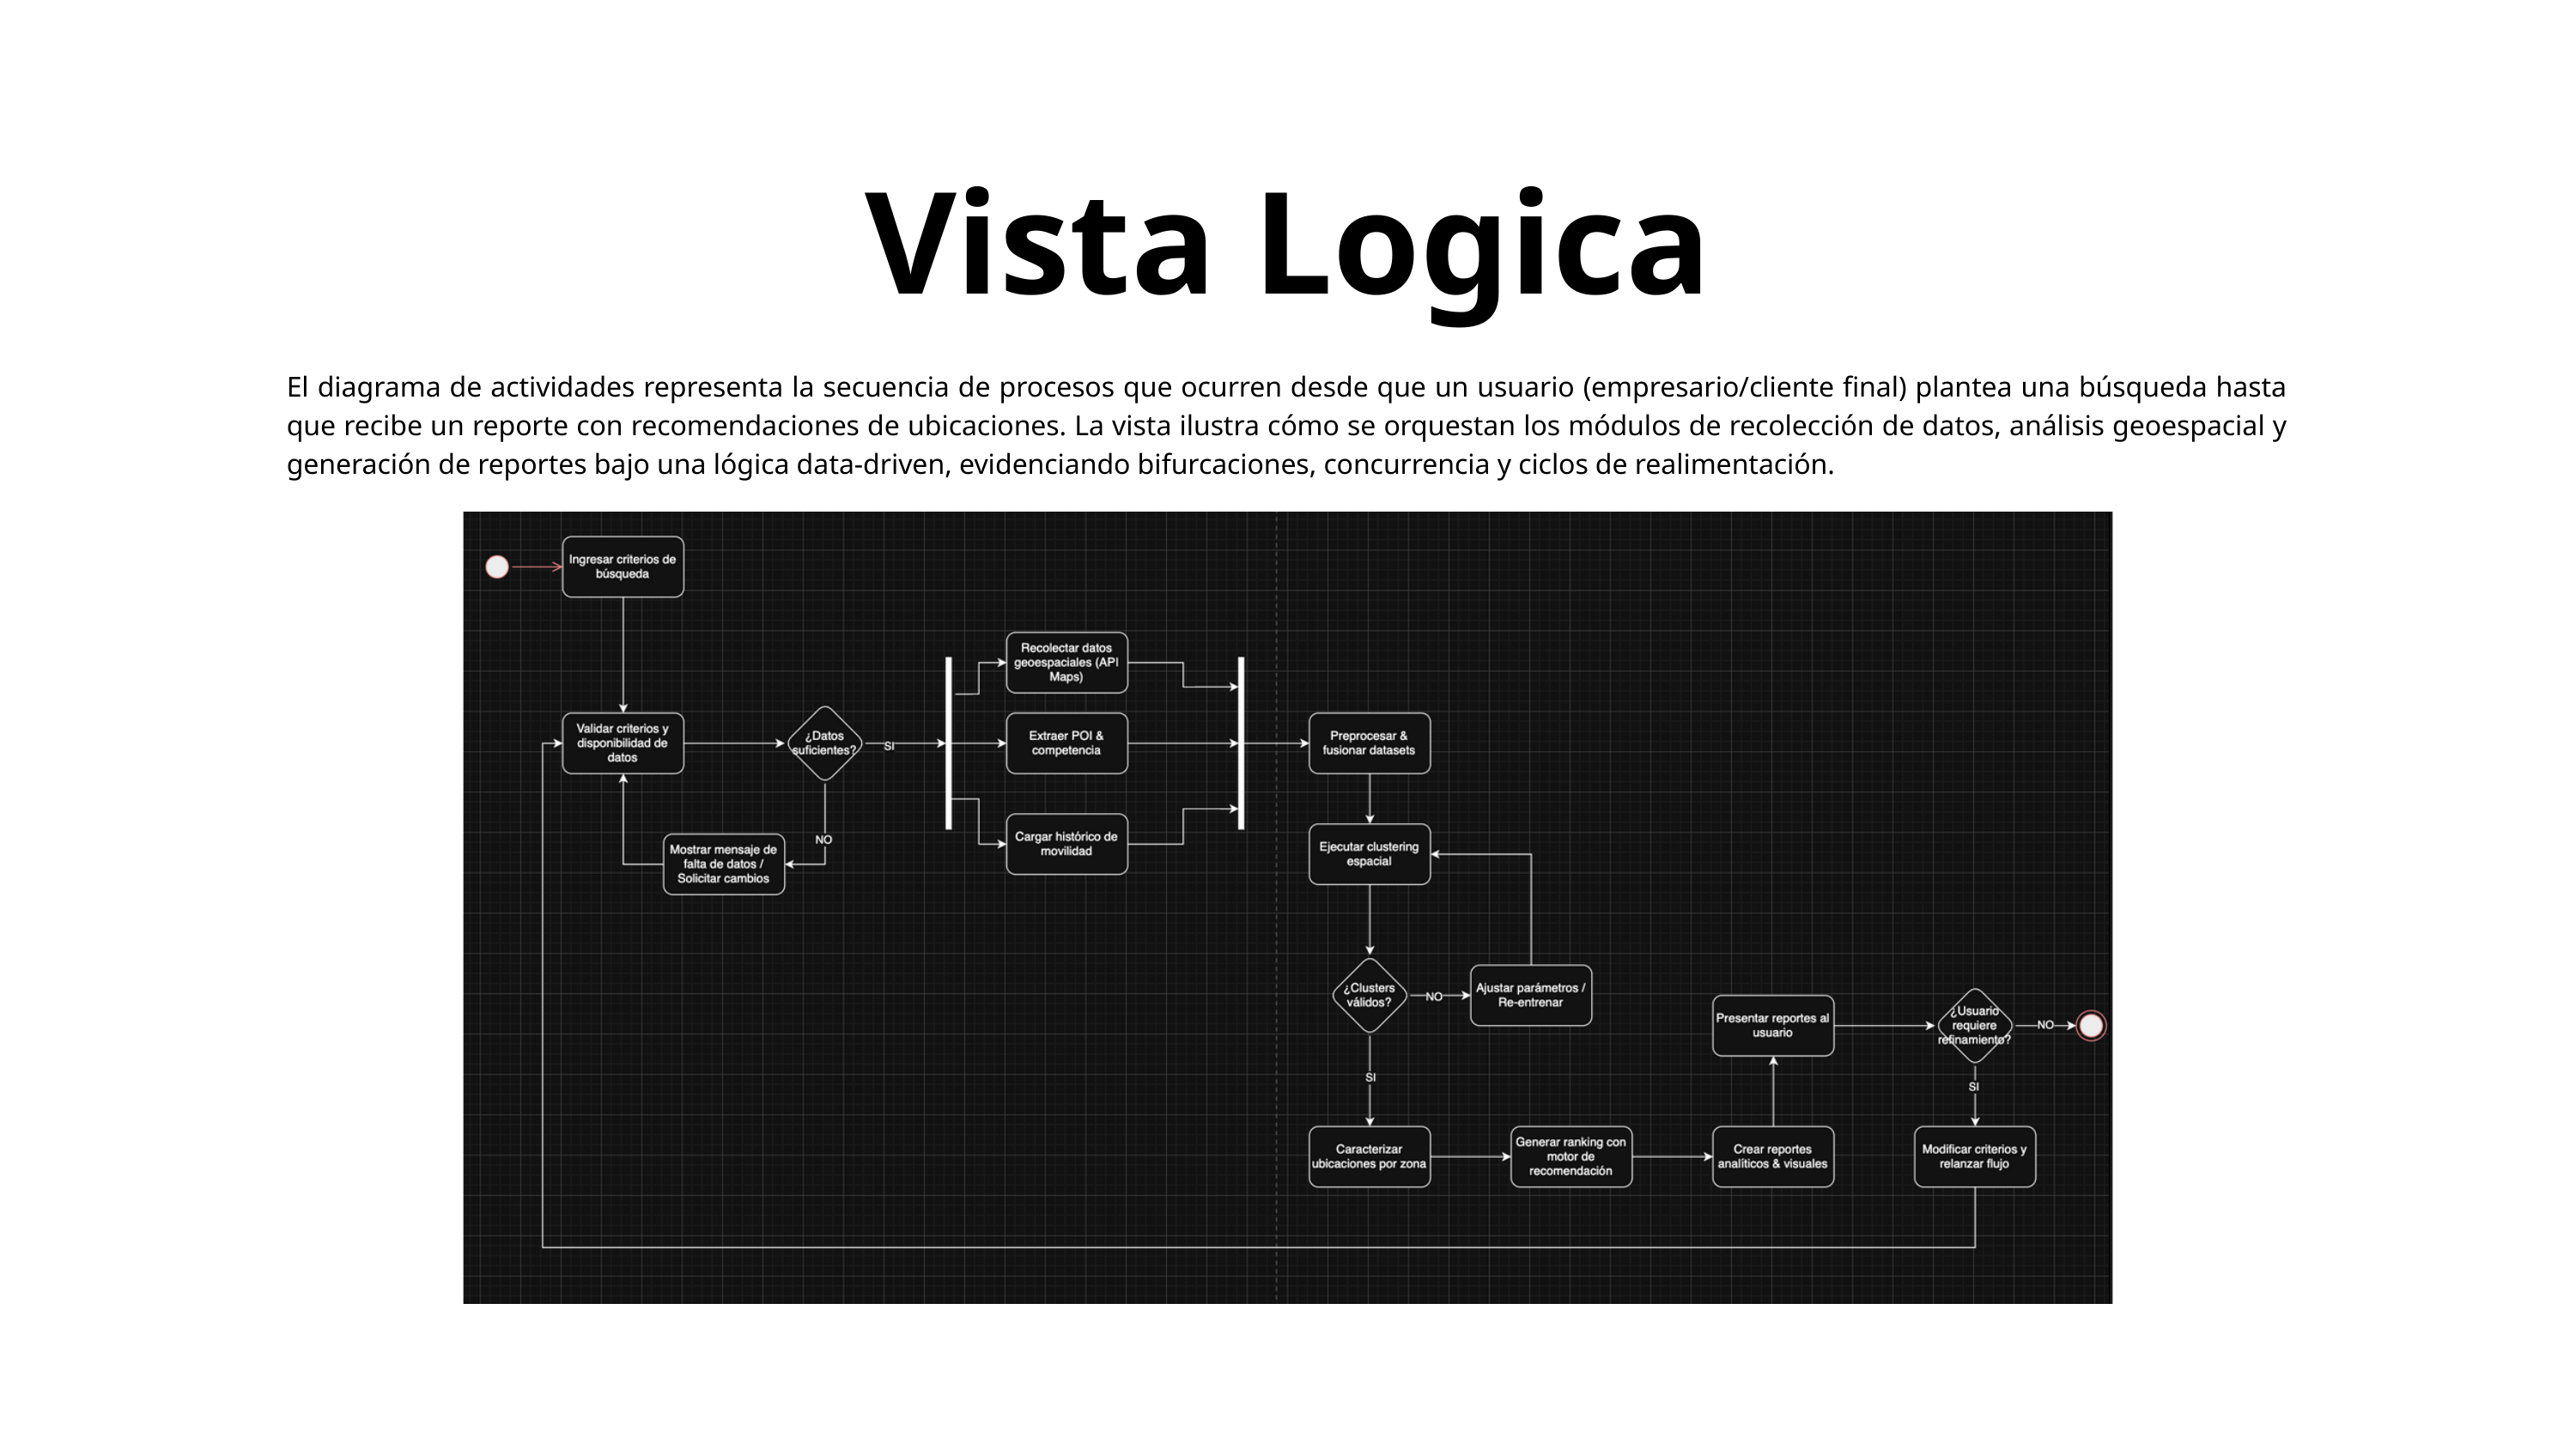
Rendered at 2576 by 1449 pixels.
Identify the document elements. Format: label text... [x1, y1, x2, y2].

text_box [463, 518, 2113, 1304]
text_box Vista Logica [344, 124, 2232, 323]
text_box El diagrama de actividades representa la secuencia de procesos que ocurren desde que un usuario (empresario/cliente final) plantea una búsqueda hasta que recibe un reporte con recomendaciones de ubicaciones. La vista ilustra cómo se orquestan los módulos de recolección de datos, análisis geoespacial y generación de reportes bajo una lógica data-driven, evidenciando bifurcaciones, concurrencia y ciclos de realimentación. [286, 325, 2290, 518]
